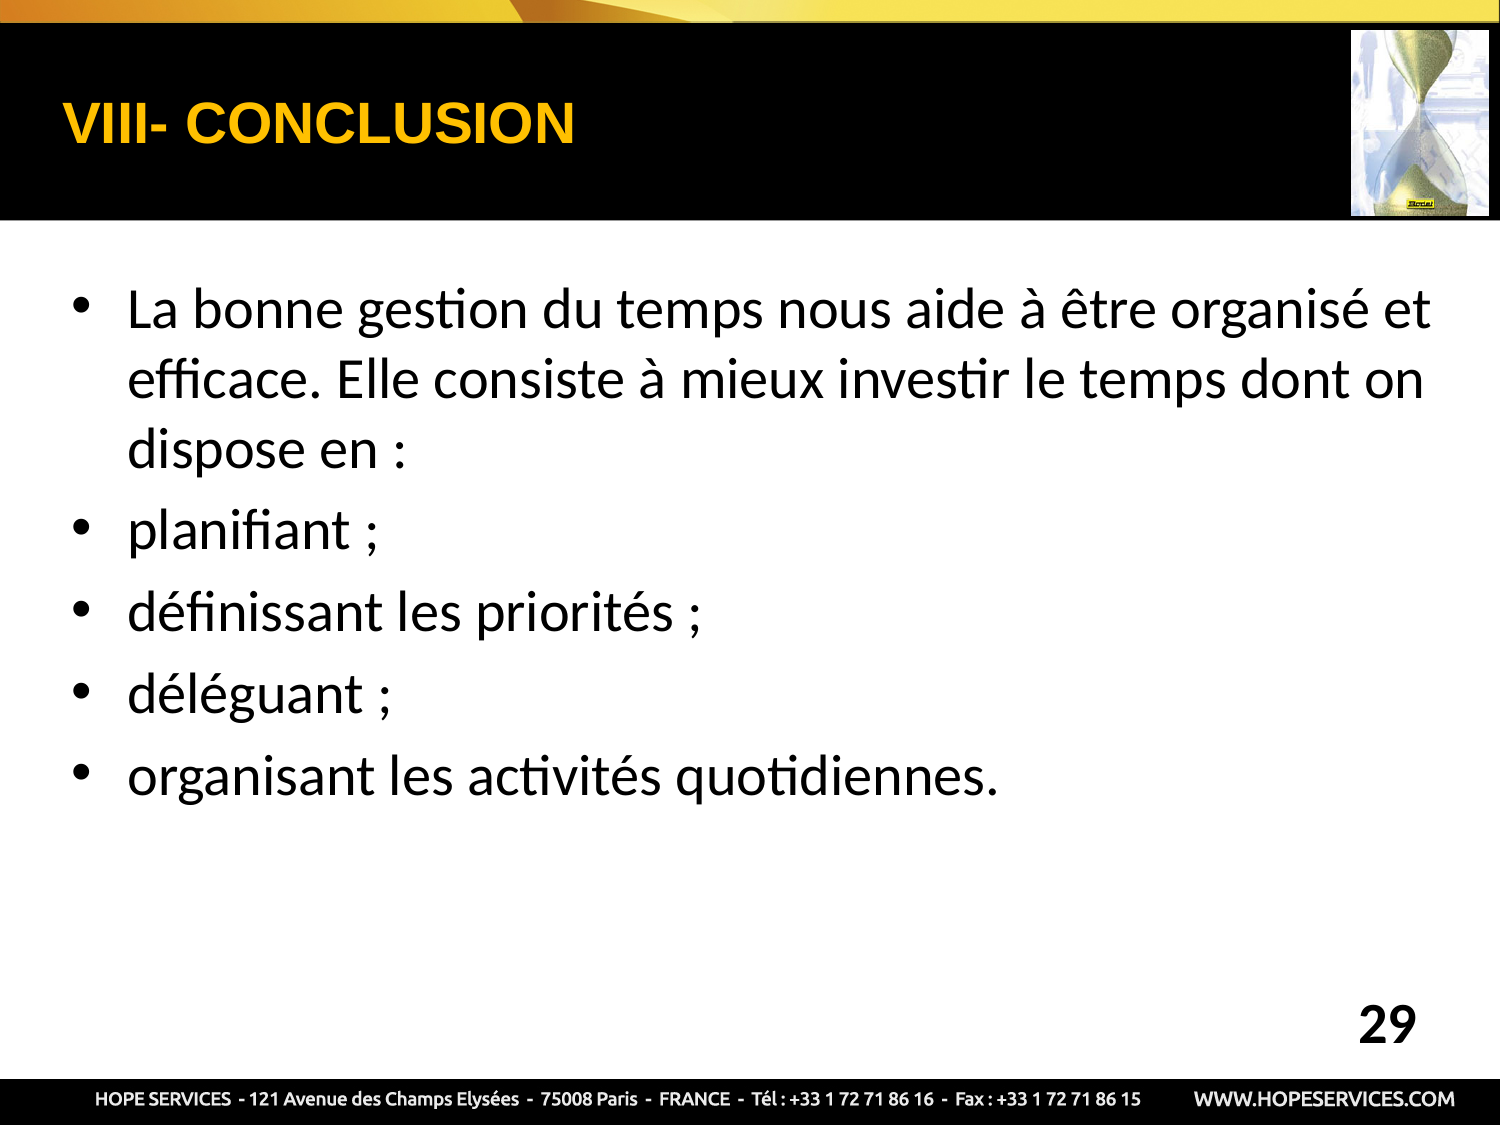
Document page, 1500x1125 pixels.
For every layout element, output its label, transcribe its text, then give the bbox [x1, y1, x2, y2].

slide_number 29 [1082, 990, 1433, 1051]
title VIII- CONCLUSION [0, 38, 1345, 203]
list La bonne gestion du temps nous aide à être organisé et efficace. Elle consiste à mieux investir le temps dont on dispose en : planifiant ; définissant les priorités ; déléguant ; organisant les activités quotidiennes. [56, 262, 1459, 1005]
picture [0, 0, 1500, 1125]
